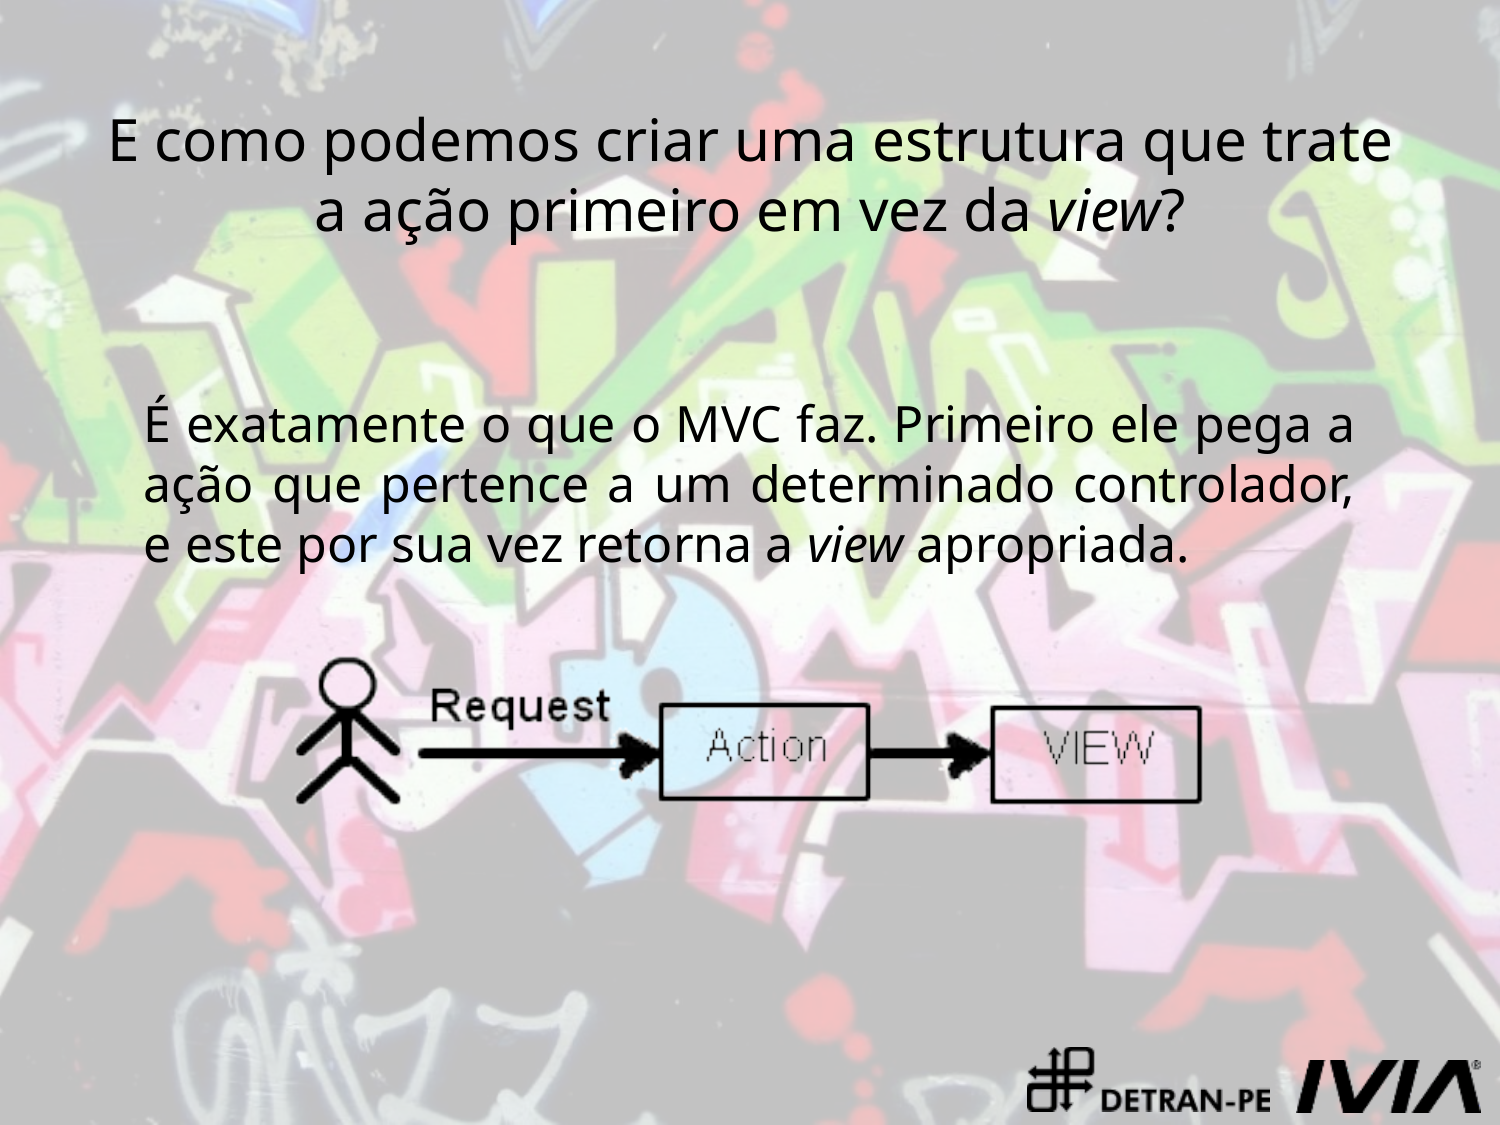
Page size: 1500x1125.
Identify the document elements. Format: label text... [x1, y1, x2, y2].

picture [1027, 1046, 1270, 1112]
title E como podemos criar uma estrutura que trate a ação primeiro em vez da view? [75, 79, 1425, 268]
picture [1296, 1060, 1481, 1114]
list É exatamente o que o MVC faz. Primeiro ele pega a ação que pertence a um determinado controlador, e este por sua vez retorna a view apropriada. [128, 385, 1371, 591]
picture [291, 651, 1209, 811]
